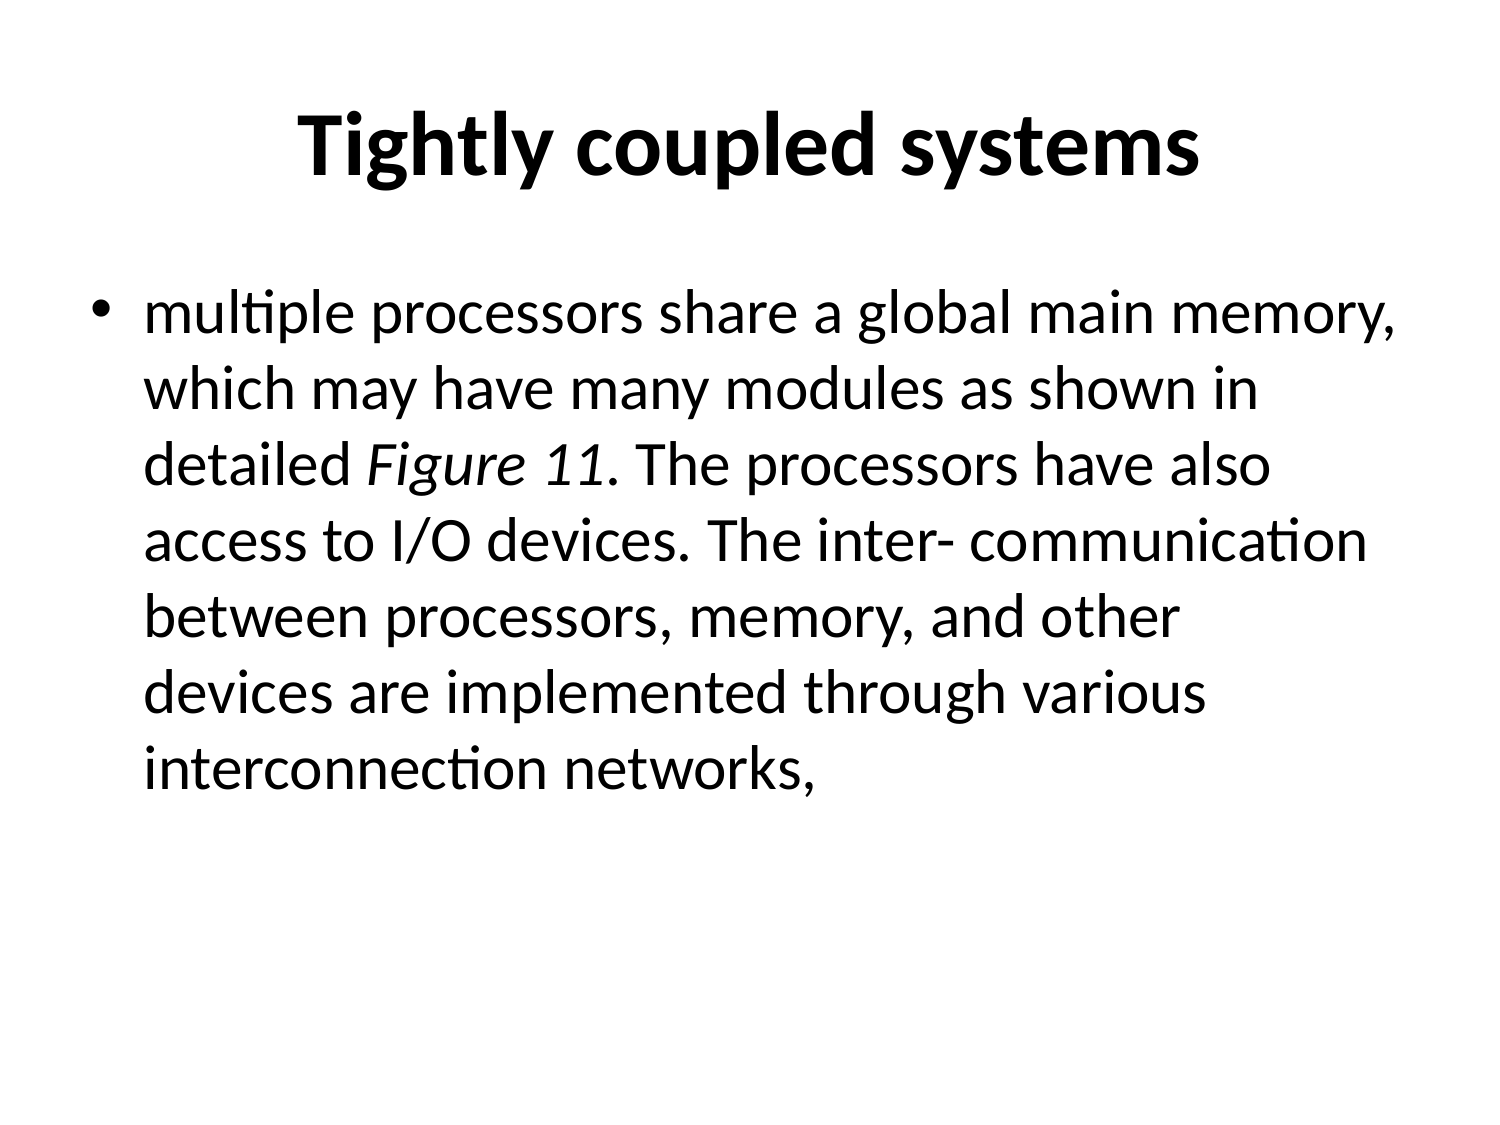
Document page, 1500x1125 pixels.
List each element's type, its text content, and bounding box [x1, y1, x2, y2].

title Tightly coupled systems [75, 45, 1425, 233]
list multiple processors share a global main memory, which may have many modules as shown in detailed Figure 11. The processors have also access to I/O devices. The inter- communication between processors, memory, and other devices are implemented through various interconnection networks, [75, 262, 1425, 1005]
